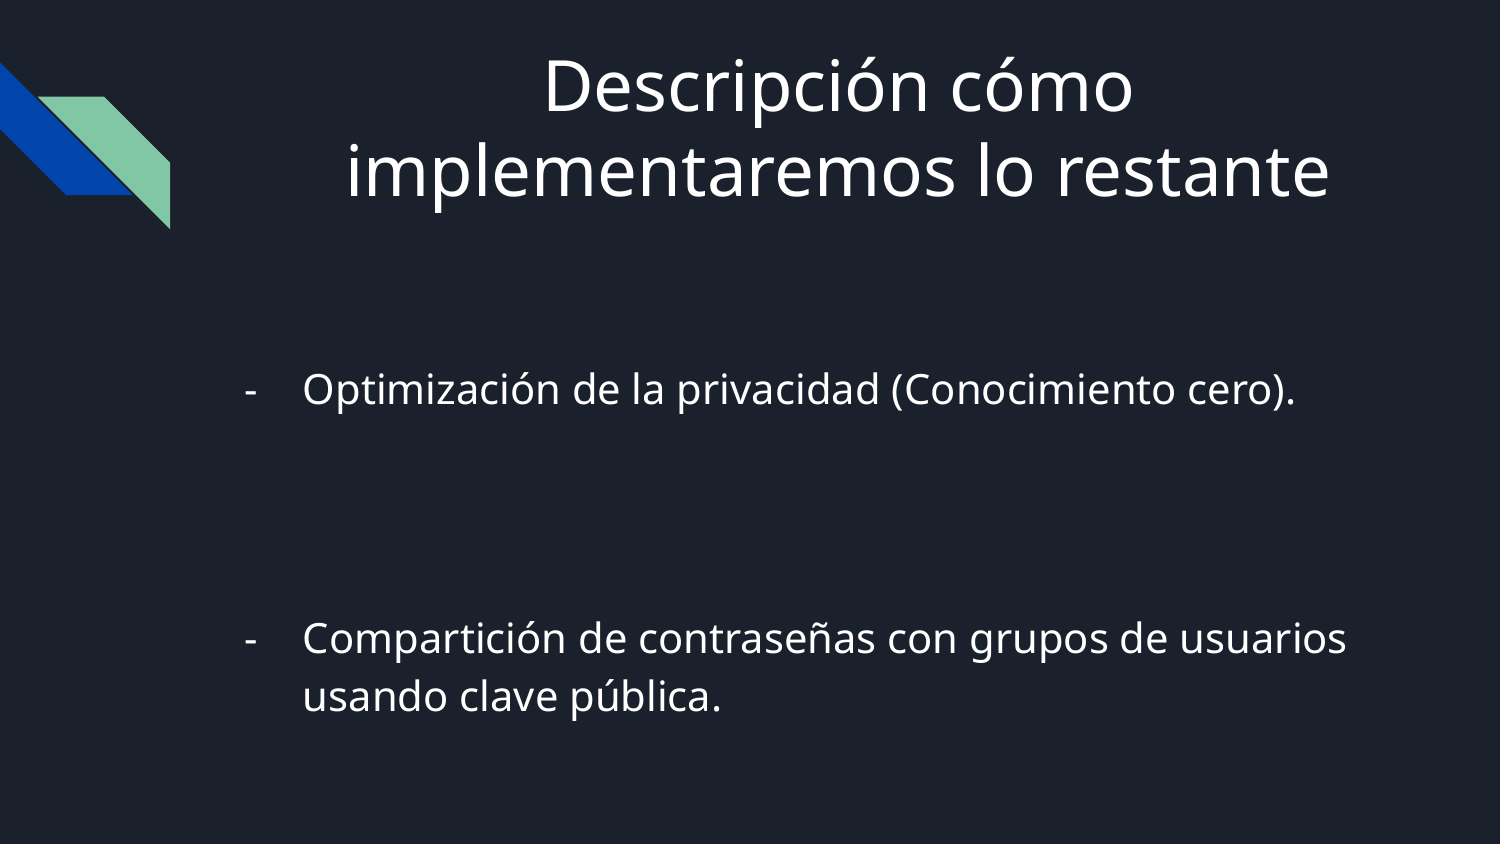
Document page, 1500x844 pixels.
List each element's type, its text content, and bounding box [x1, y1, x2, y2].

list Optimización de la privacidad (Conocimiento cero). Compartición de contraseñas con grupos de usuarios usando clave pública. [212, 257, 1368, 735]
title Descripción cómo implementaremos lo restante [212, 26, 1466, 177]
